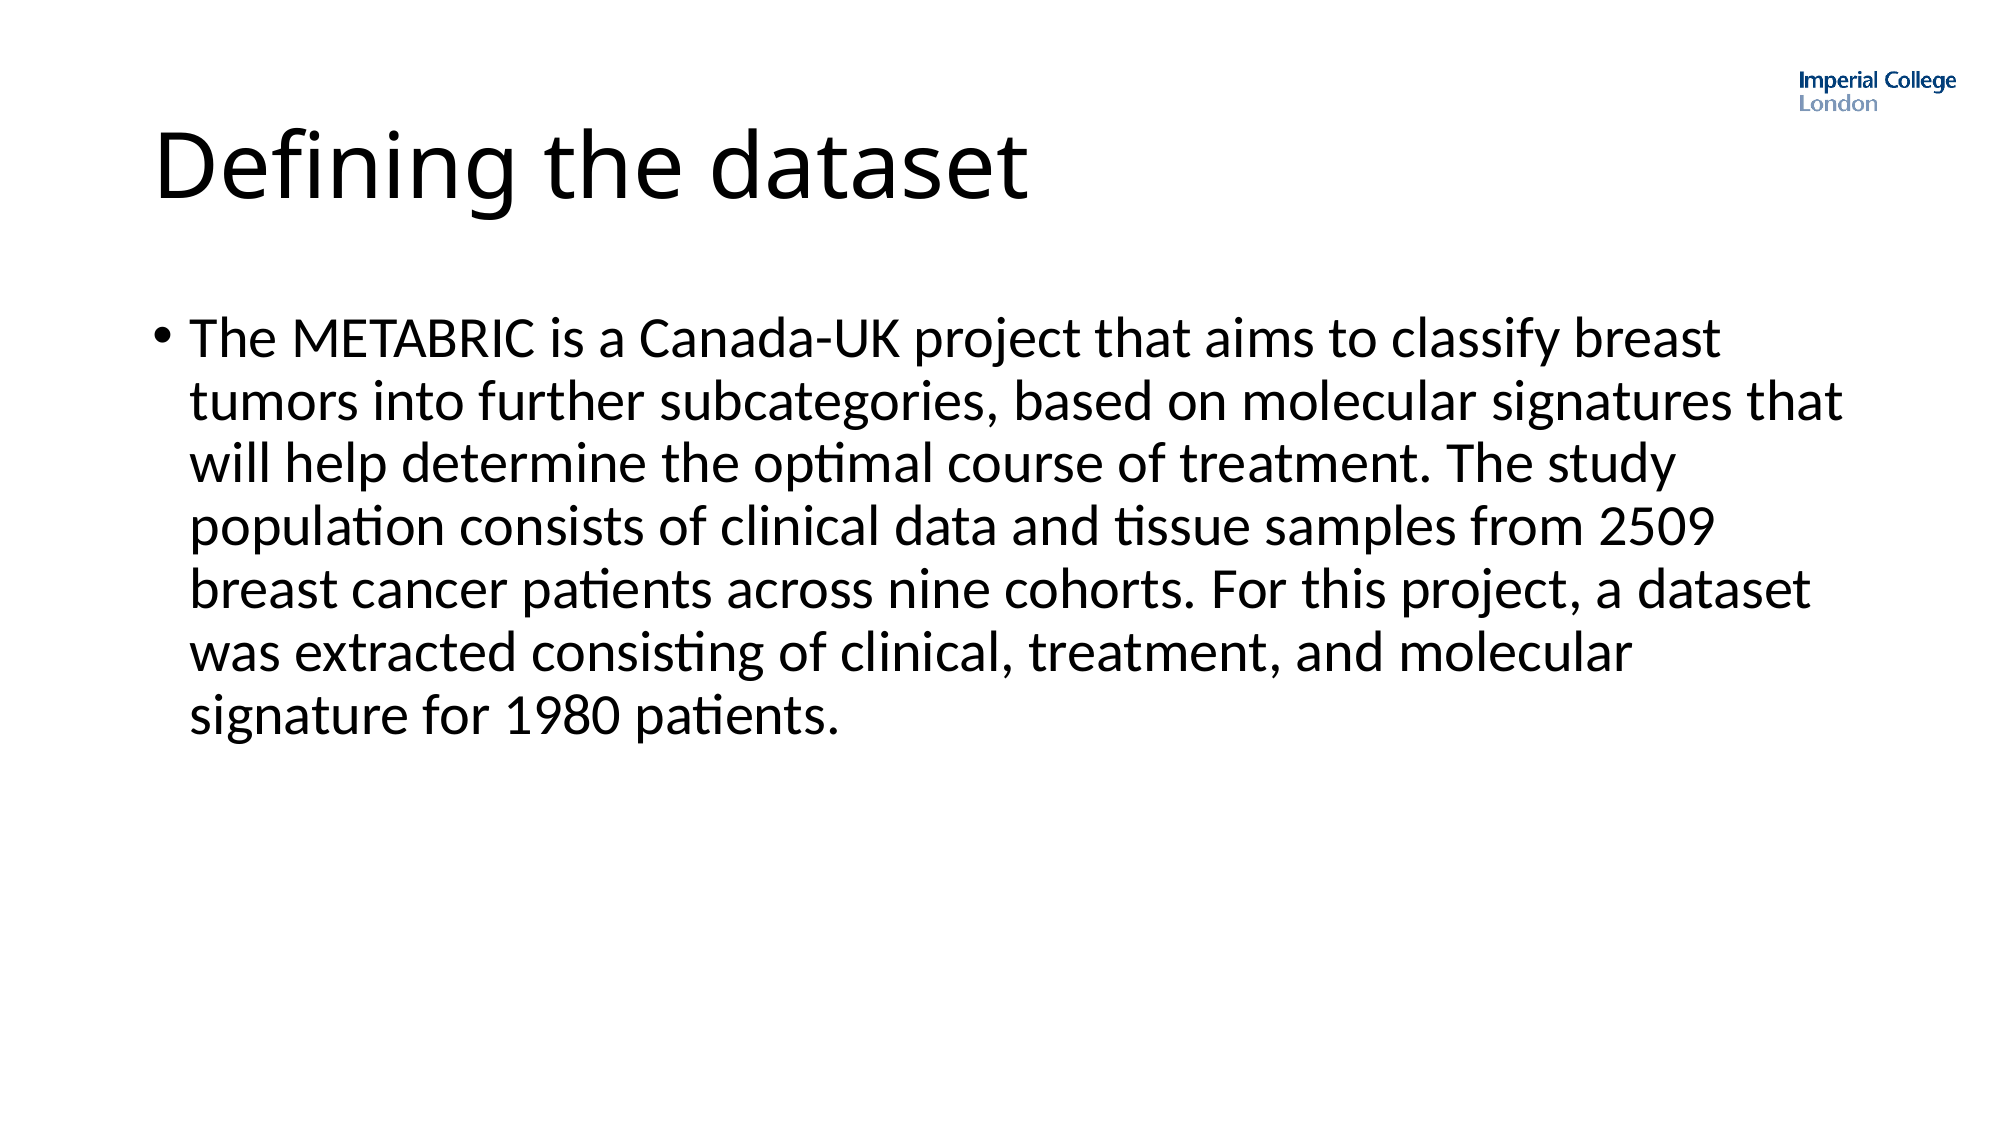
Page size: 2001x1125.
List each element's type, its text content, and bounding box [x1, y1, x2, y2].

list The METABRIC is a Canada-UK project that aims to classify breast tumors into further subcategories, based on molecular signatures that will help determine the optimal course of treatment. The study population consists of clinical data and tissue samples from 2509 breast cancer patients across nine cohorts. For this project, a dataset was extracted consisting of clinical, treatment, and molecular signature for 1980 patients. [137, 299, 1863, 1014]
title Defining the dataset [137, 59, 1863, 278]
picture [1800, 38, 1956, 116]
